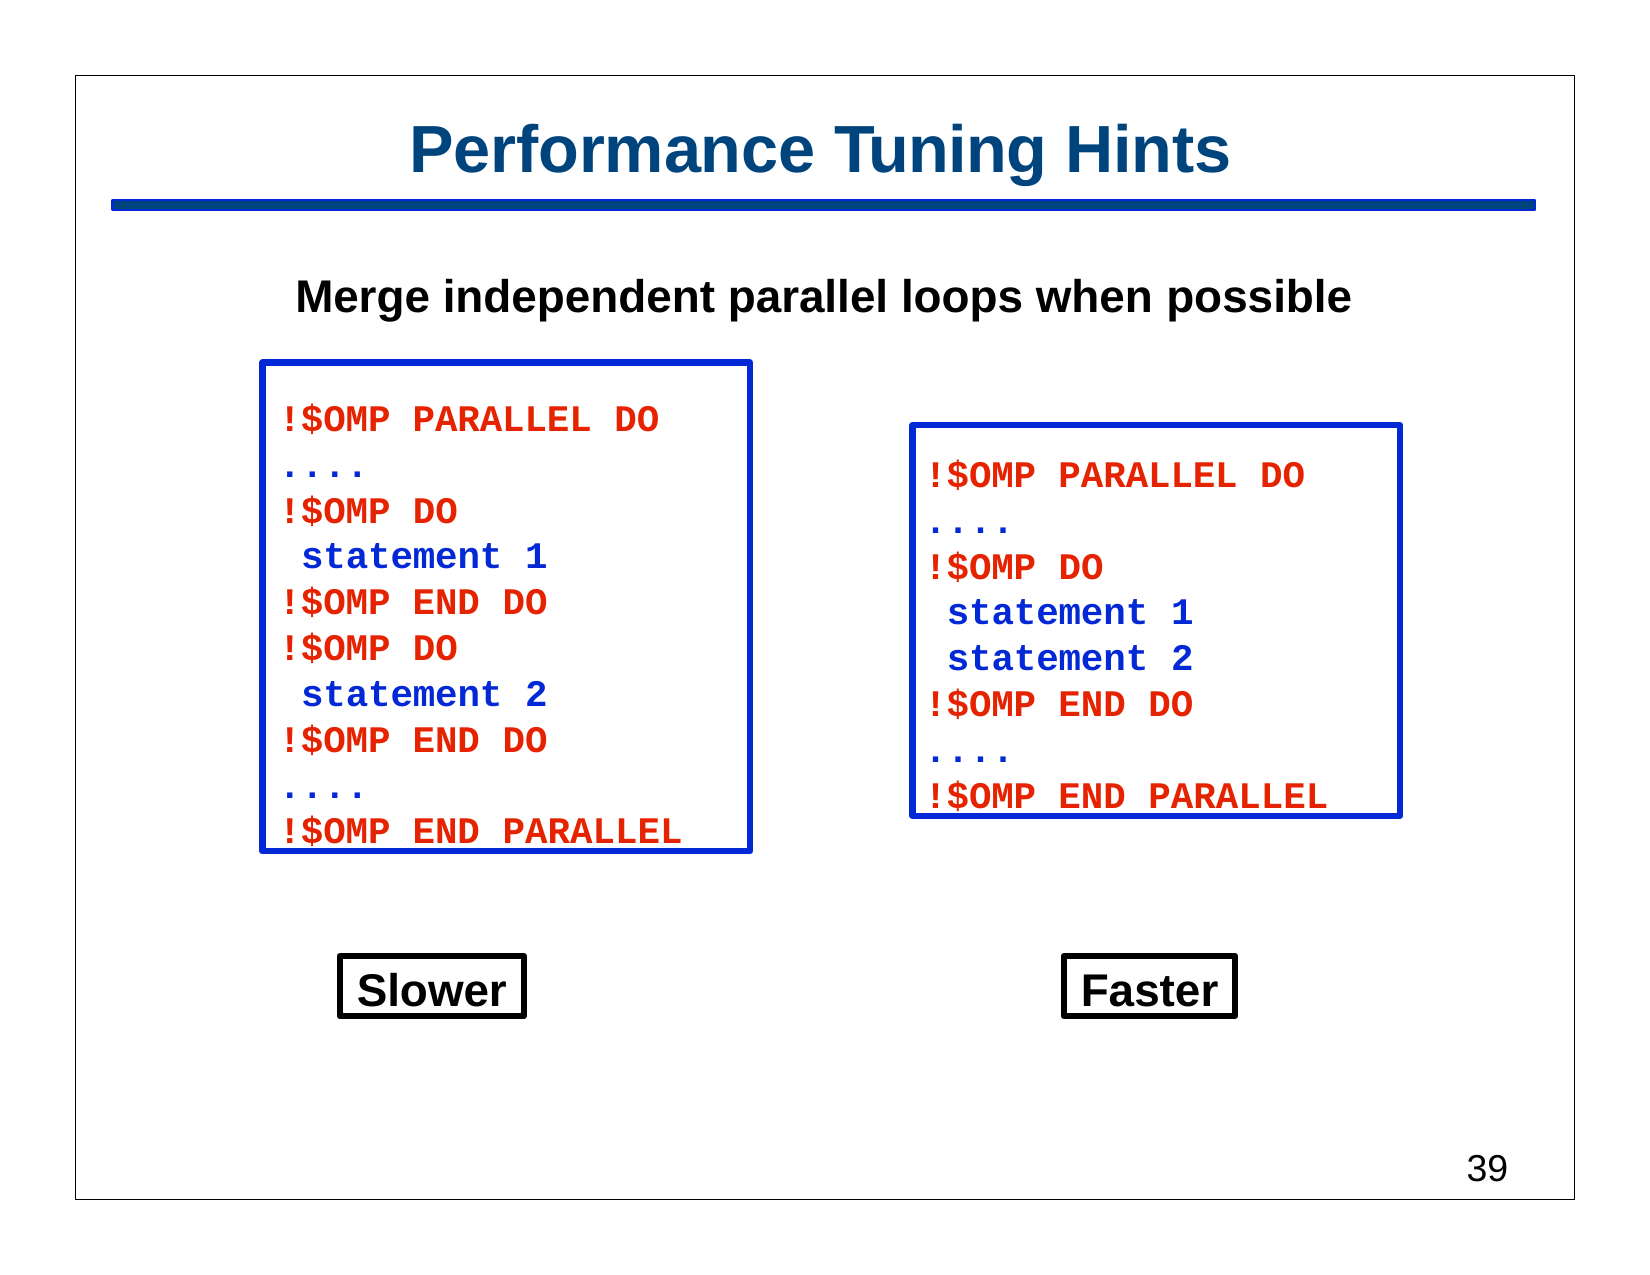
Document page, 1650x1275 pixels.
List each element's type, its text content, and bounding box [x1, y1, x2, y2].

slide_number 32 [1462, 1149, 1513, 1275]
text_box [75, 75, 1575, 1200]
